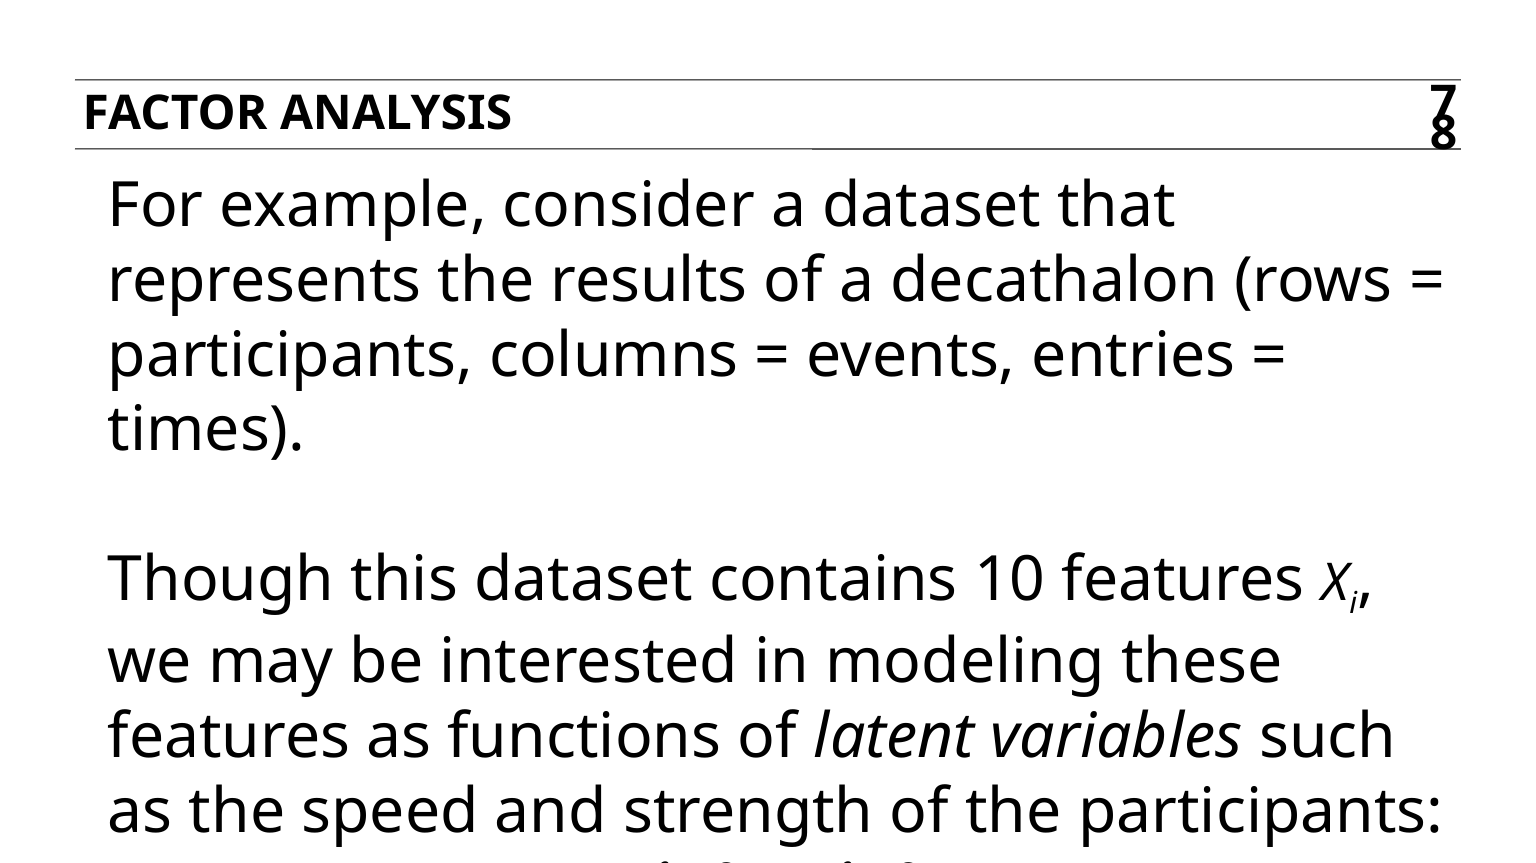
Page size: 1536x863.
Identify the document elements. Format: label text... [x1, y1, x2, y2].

list Factor analysis [67, 81, 1118, 132]
slide_number 78 [1419, 86, 1461, 138]
text_box For example, consider a dataset that represents the results of a decathalon (rows = participants, columns = events, entries = times). Though this dataset contains 10 features Xi, we may be interested in modeling these features as functions of latent variables such as the speed and strength of the participants: Xi = l1f1 + l2f2 + e [92, 156, 1468, 863]
